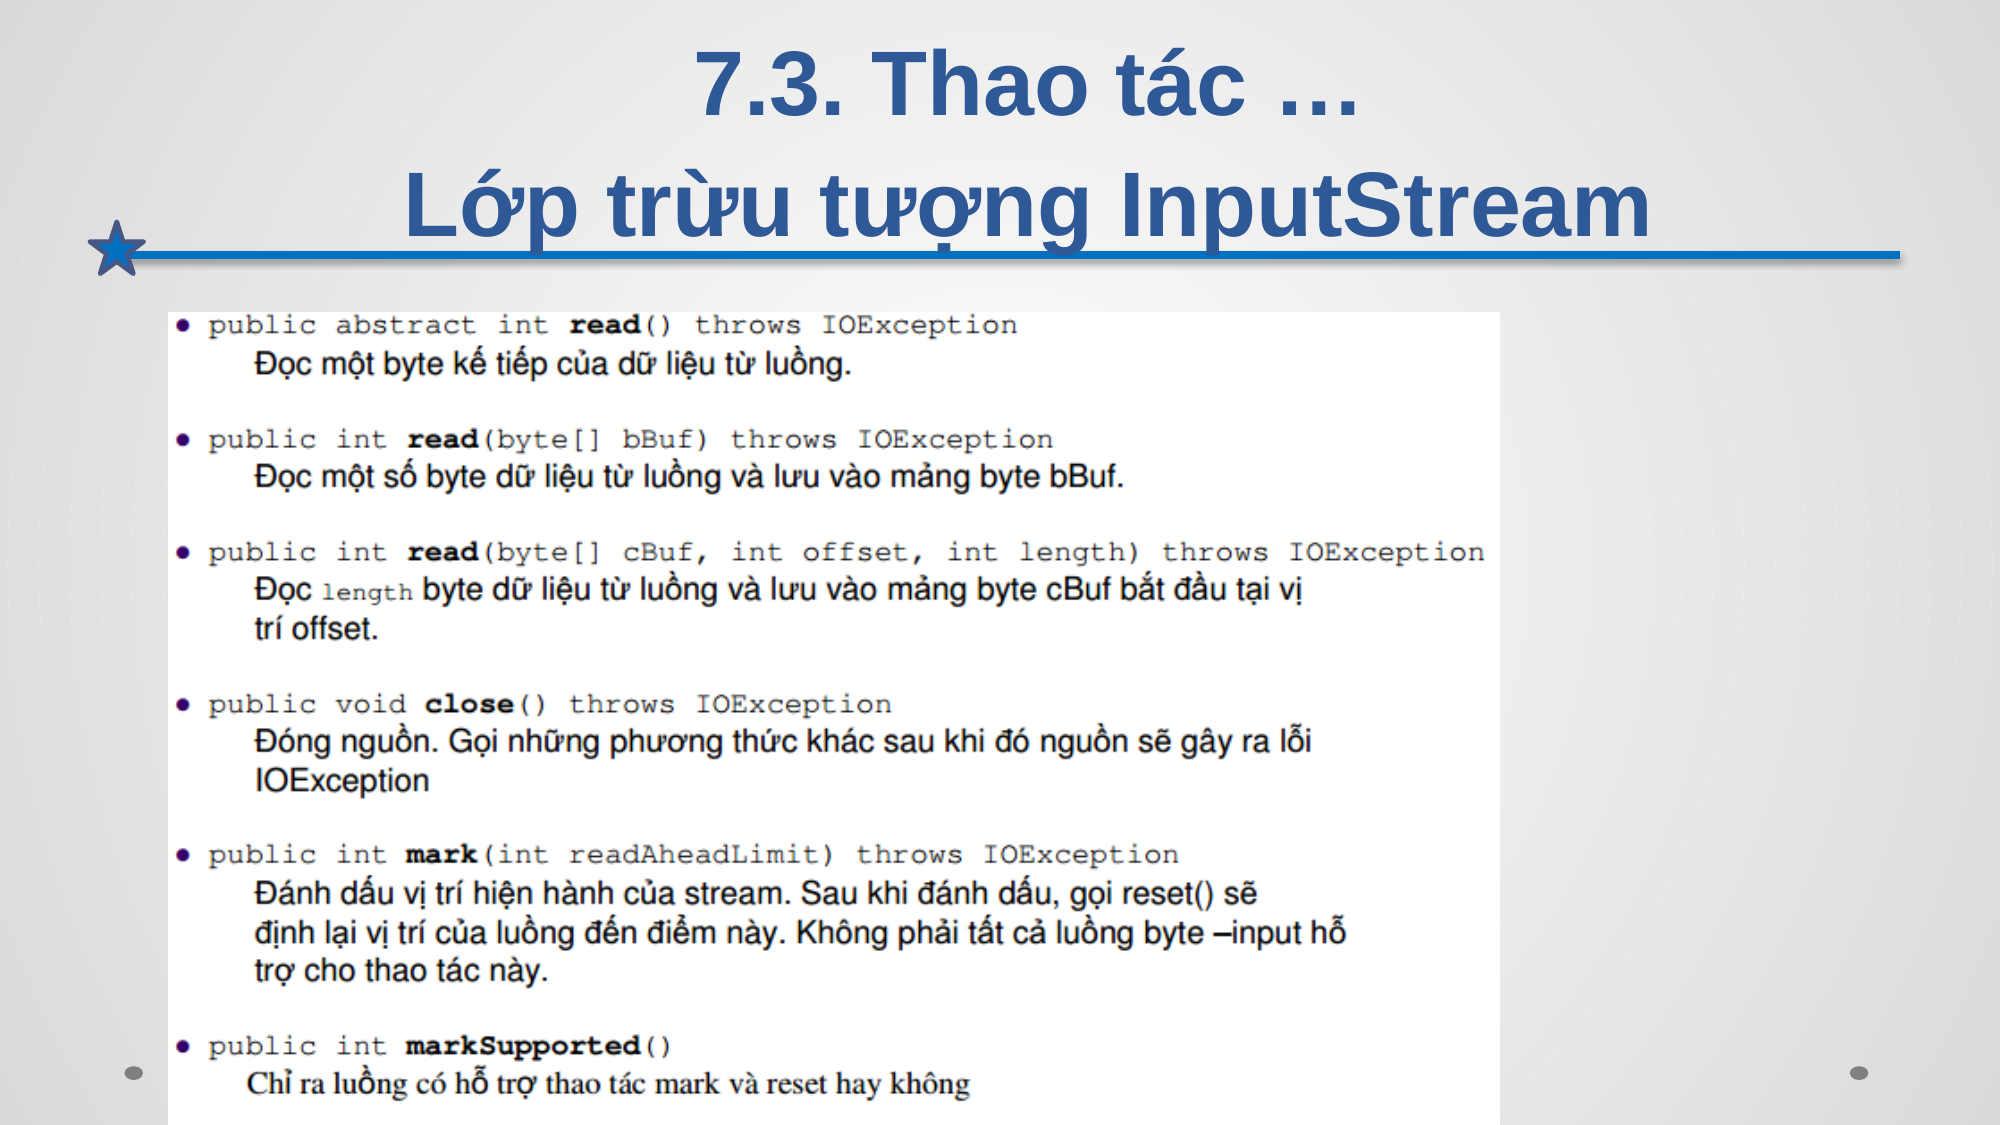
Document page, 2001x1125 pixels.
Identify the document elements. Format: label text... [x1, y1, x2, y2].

picture [167, 312, 1501, 1125]
title 7.3. Thao tác … Lớp trừu tượng InputStream [161, 28, 1897, 263]
